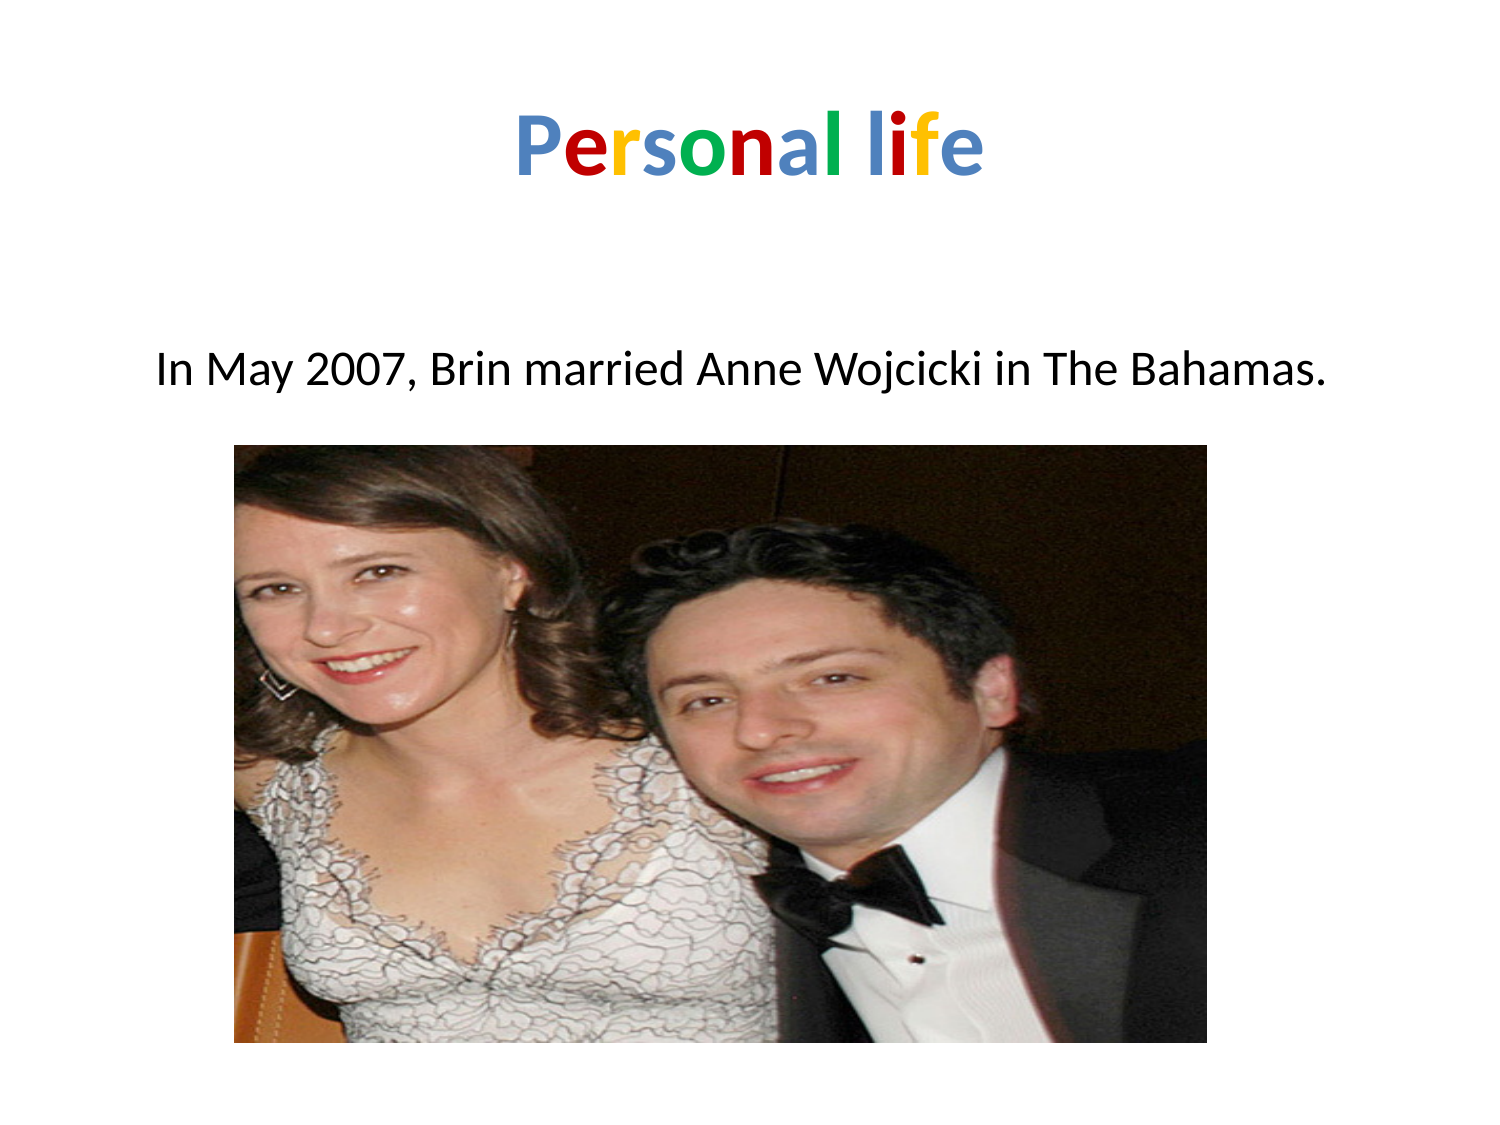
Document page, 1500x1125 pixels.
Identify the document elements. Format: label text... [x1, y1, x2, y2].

text_box In May 2007, Brin married Anne Wojcicki in The Bahamas. [140, 328, 1371, 403]
title Personal life [75, 45, 1425, 233]
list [234, 445, 1208, 1044]
